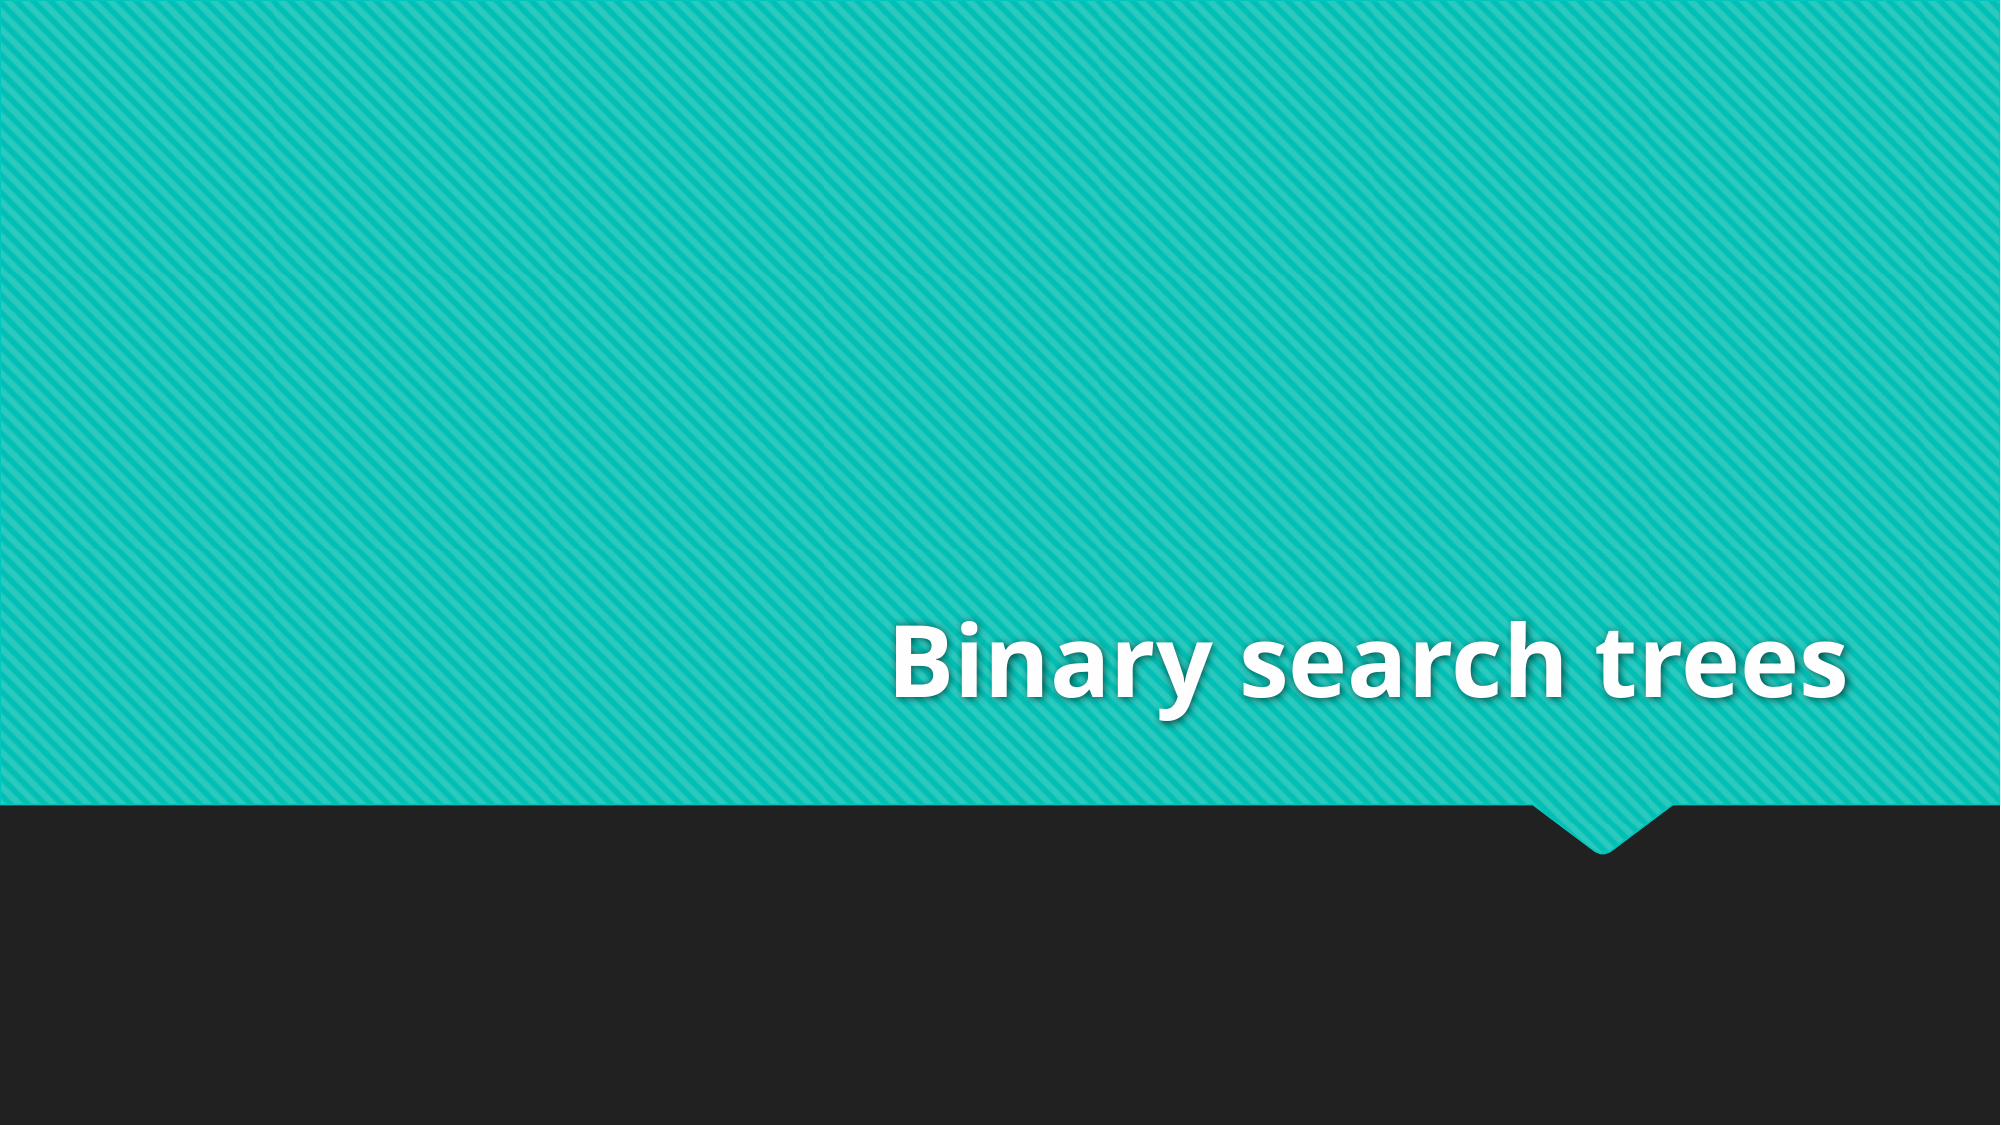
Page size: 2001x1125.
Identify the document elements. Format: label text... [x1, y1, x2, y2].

title Binary search trees [132, 484, 1866, 726]
